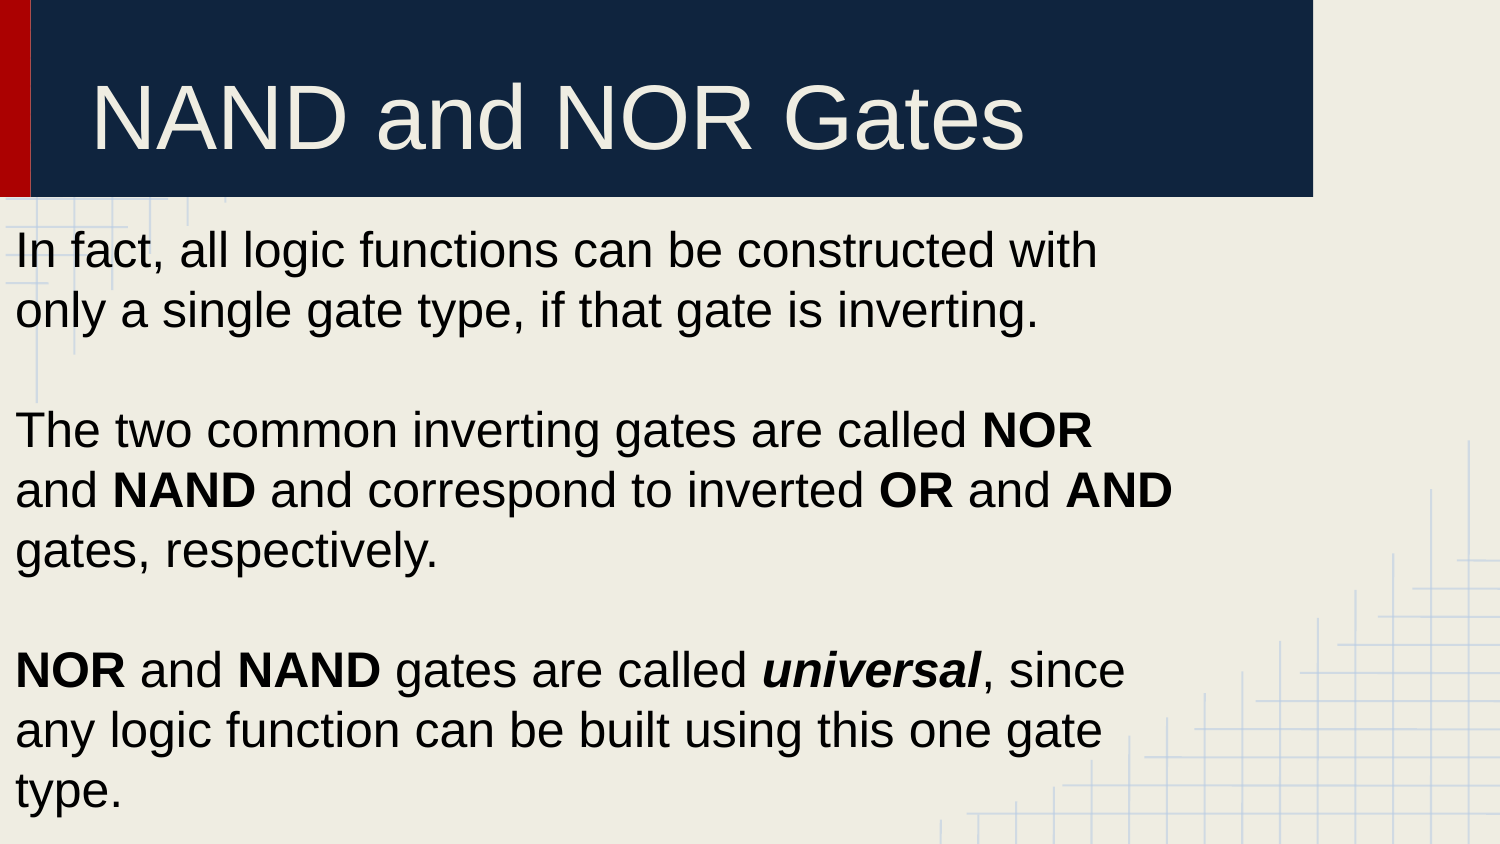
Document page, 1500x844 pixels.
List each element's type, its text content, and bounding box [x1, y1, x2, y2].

title NAND and NOR Gates [75, 16, 1276, 183]
text_box In fact, all logic functions can be constructed with only a single gate type, if that gate is inverting. The two common inverting gates are called NOR and NAND and correspond to inverted OR and AND gates, respectively. NOR and NAND gates are called universal, since any logic function can be built using this one gate type. [0, 209, 1200, 844]
